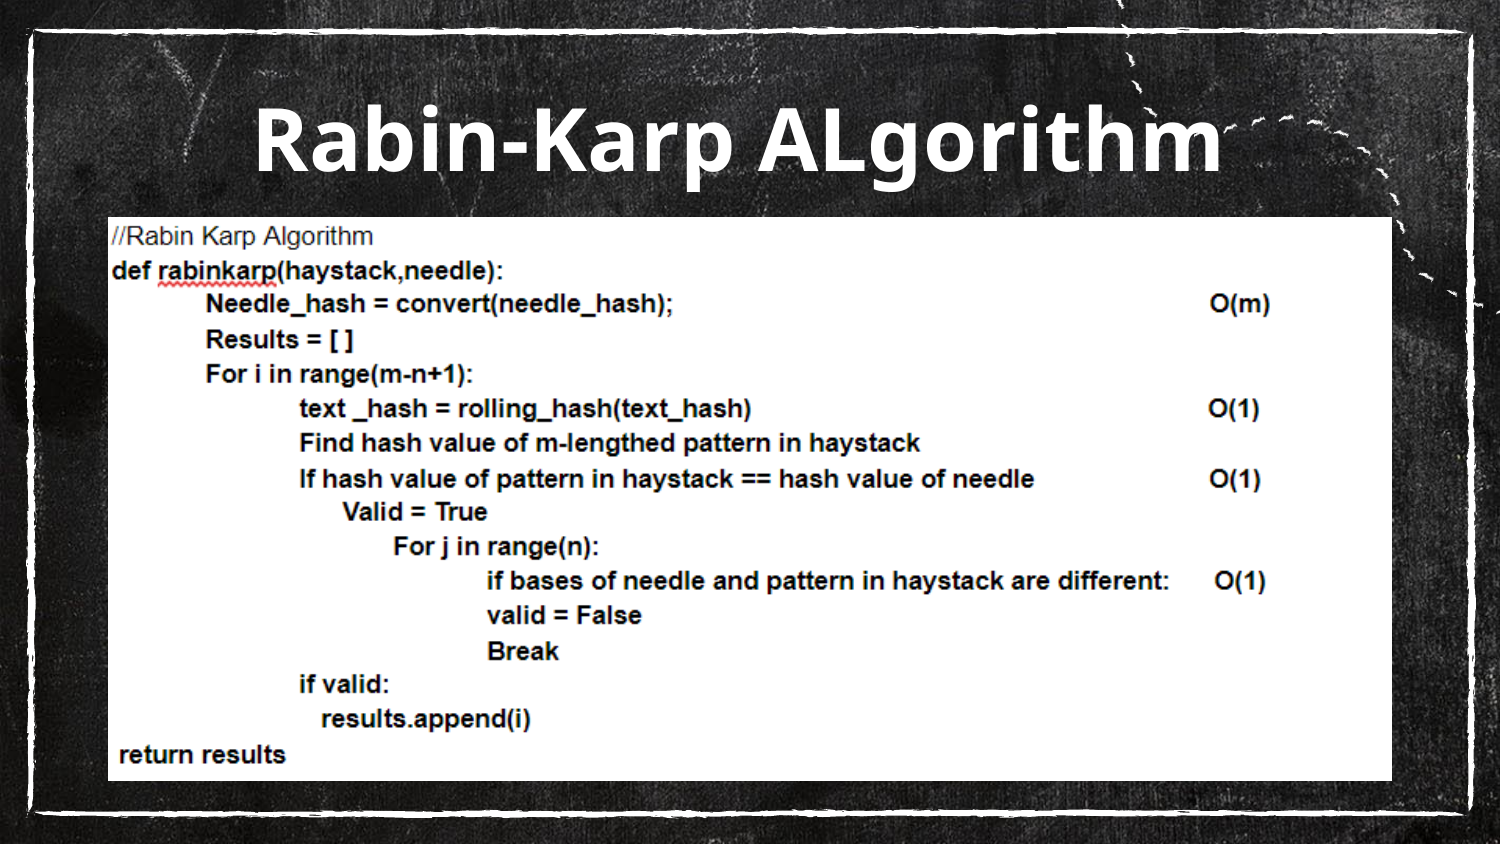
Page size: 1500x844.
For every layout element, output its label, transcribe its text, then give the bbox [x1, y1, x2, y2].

picture [0, 0, 1500, 844]
title Rabin-Karp ALgorithm [118, 88, 1382, 185]
